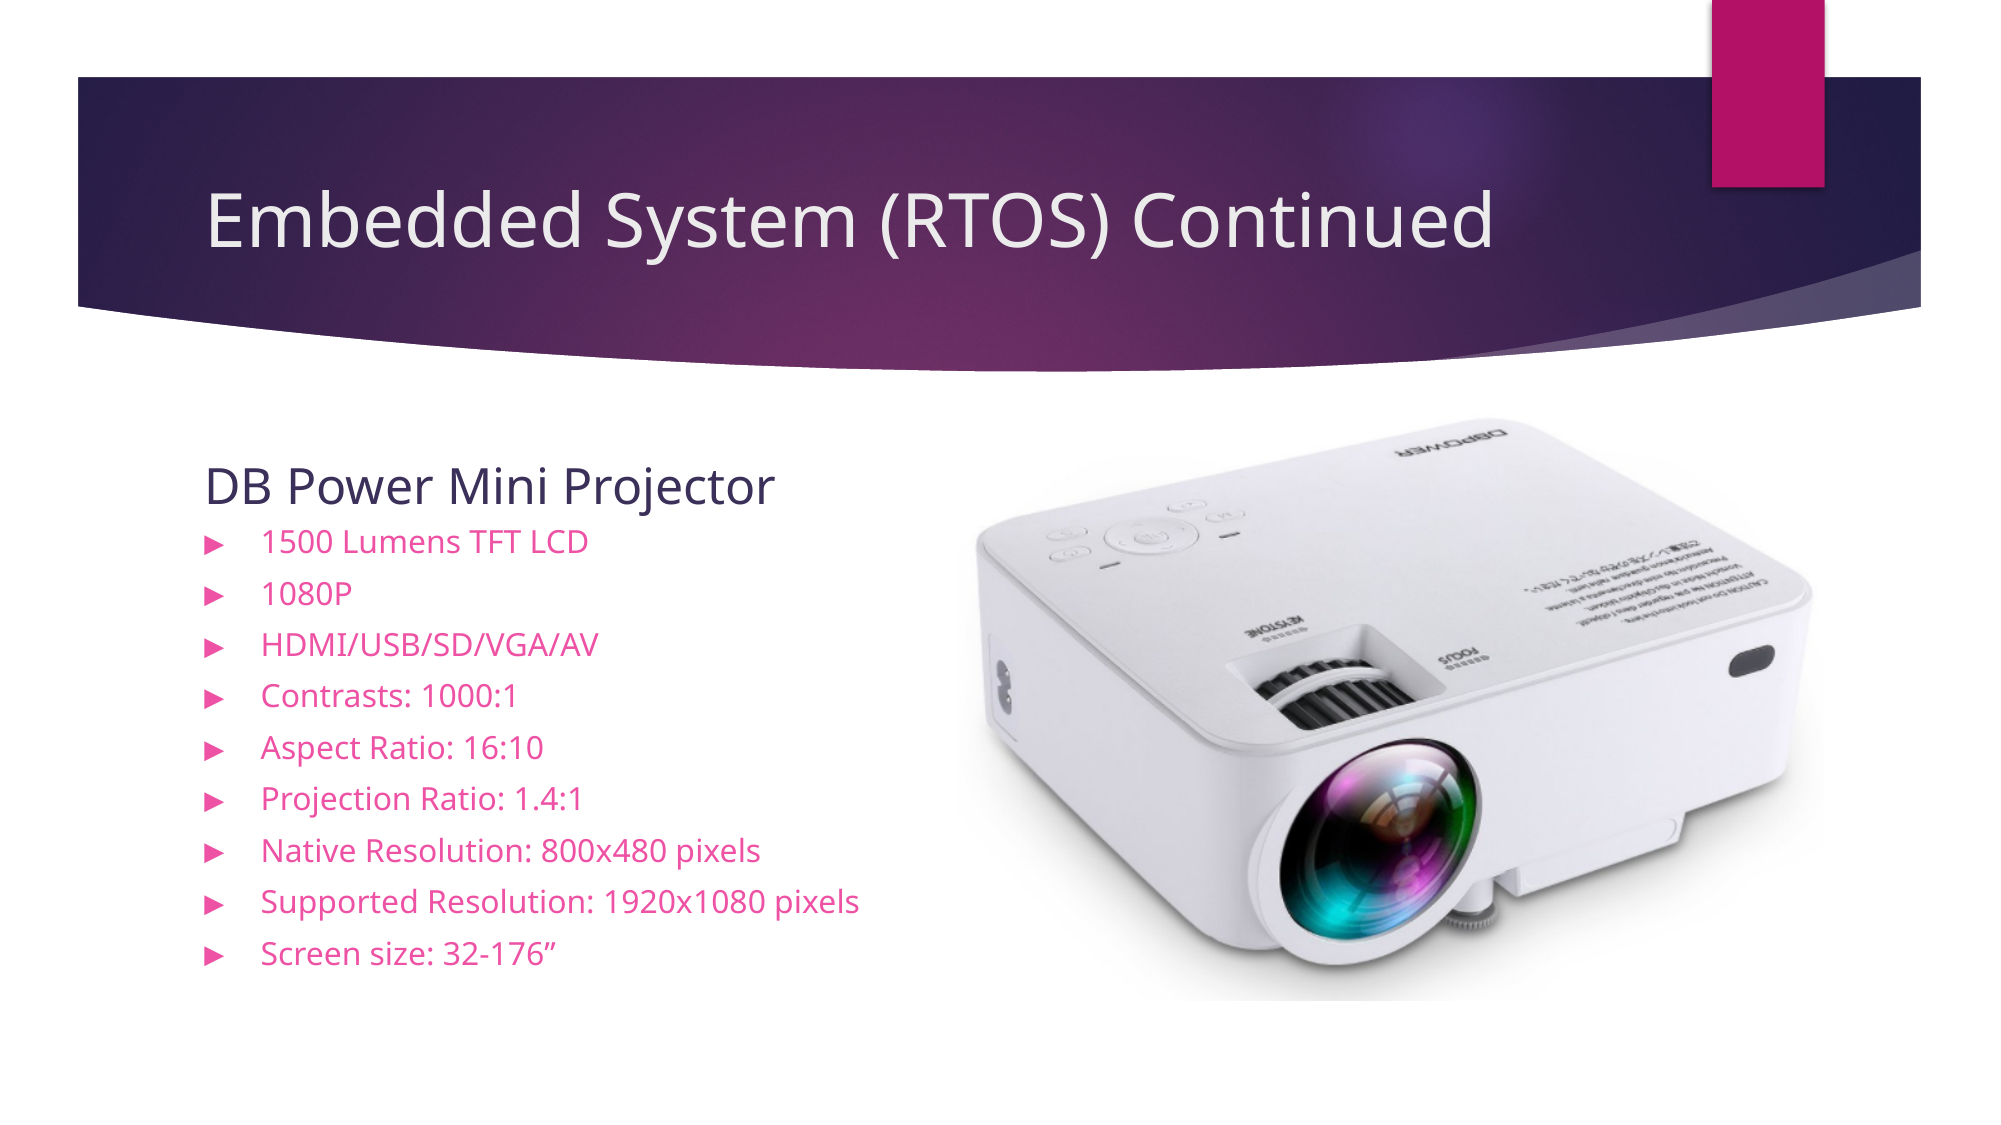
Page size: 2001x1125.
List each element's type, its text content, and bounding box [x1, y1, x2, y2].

list 1500 Lumens TFT LCD 1080P HDMI/USB/SD/VGA/AV Contrasts: 1000:1 Aspect Ratio: 16:10 Projection Ratio: 1.4:1 Native Resolution: 800x480 pixels Supported Resolution: 1920x1080 pixels Screen size: 32-176” [189, 521, 934, 988]
title Embedded System (RTOS) Continued [189, 159, 1627, 276]
list DB Power Mini Projector [189, 427, 934, 521]
picture [939, 387, 1860, 1001]
picture [79, 78, 1920, 371]
